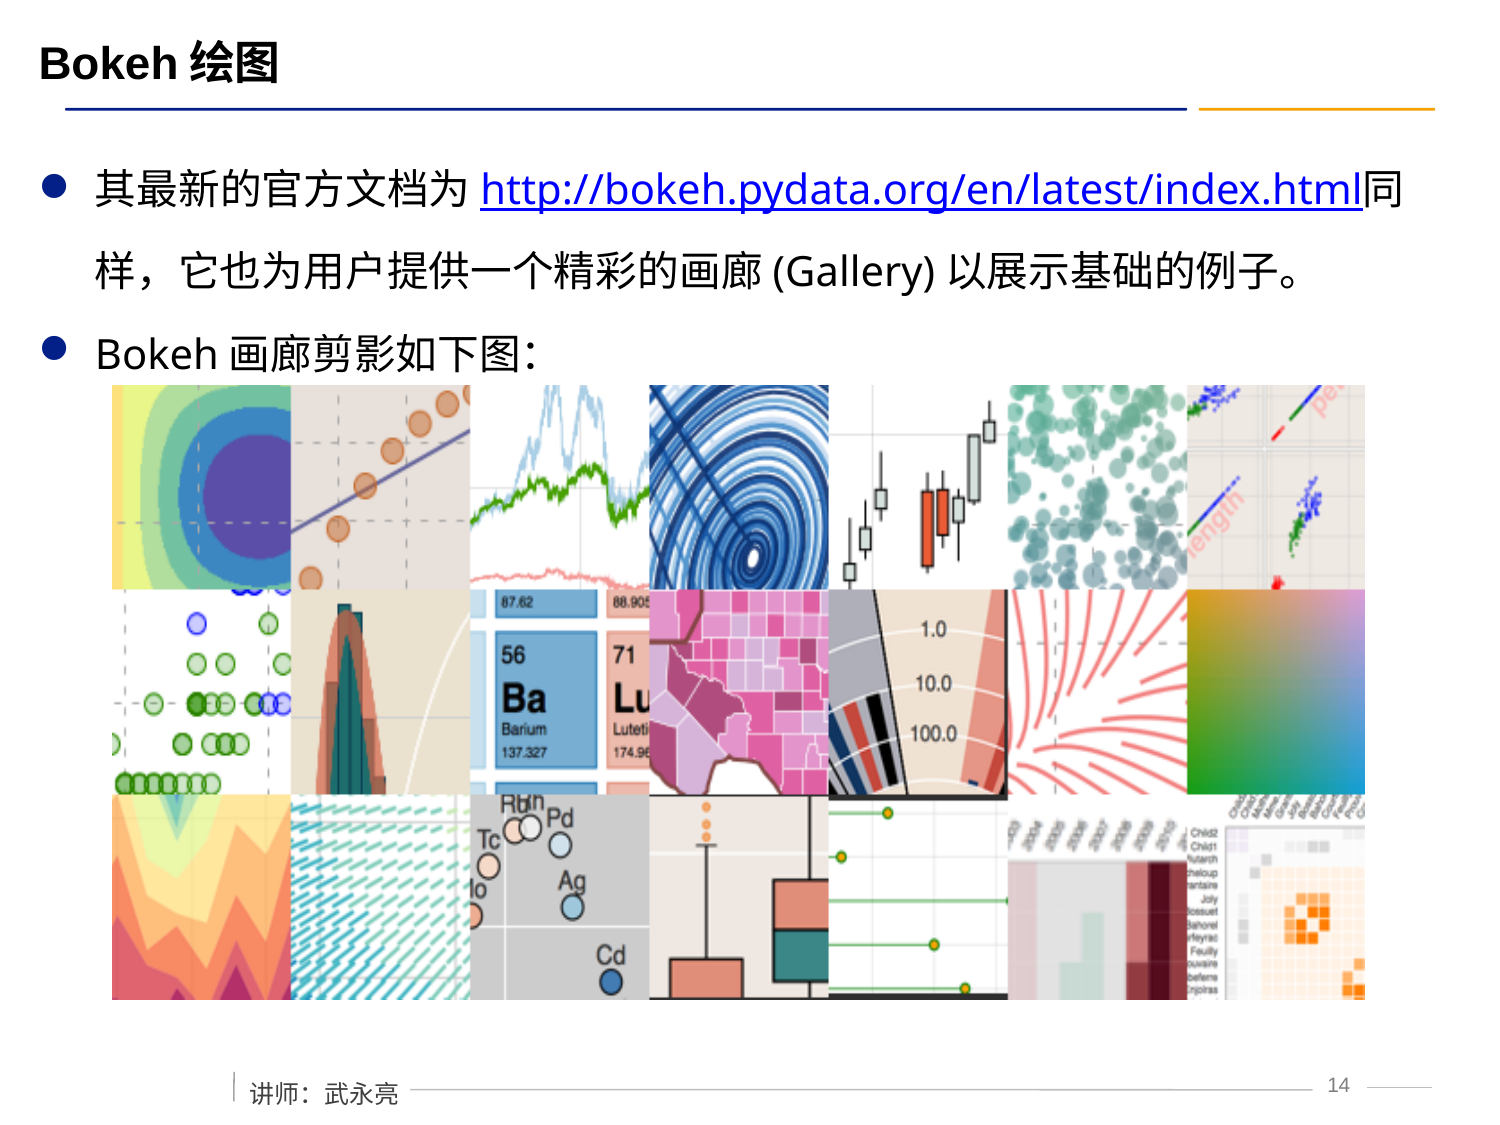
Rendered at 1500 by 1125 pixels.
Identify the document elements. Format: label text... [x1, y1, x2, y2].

picture [111, 385, 1365, 1000]
list 其最新的官方文档为http://bokeh.pydata.org/en/latest/index.html同样，它也为用户提供一个精彩的画廊(Gallery)以展示基础的例子。 Bokeh画廊剪影如下图： [23, 127, 1432, 338]
title Bokeh绘图 [23, 25, 1388, 97]
